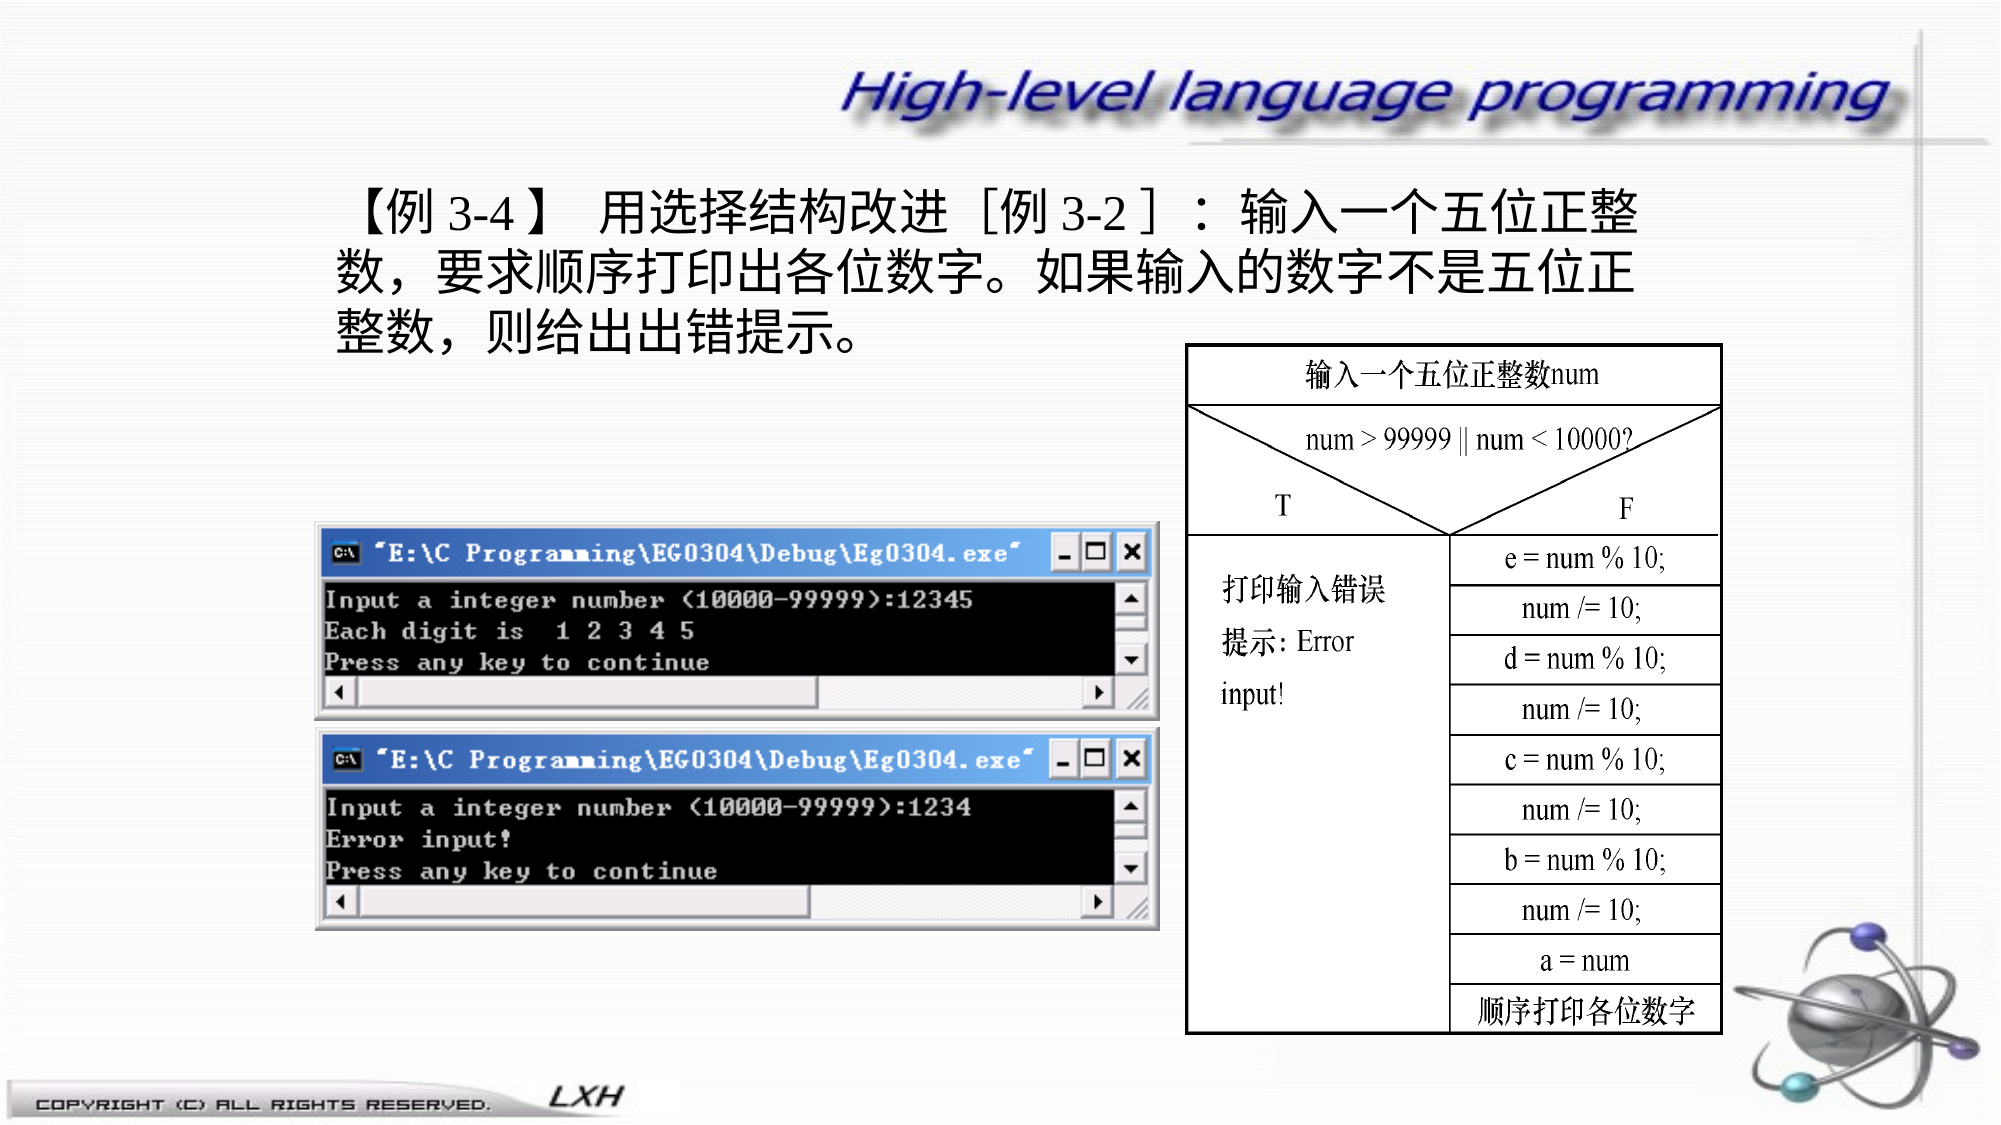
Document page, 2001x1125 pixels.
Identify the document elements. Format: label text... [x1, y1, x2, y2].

picture [0, 0, 2001, 1125]
text_box 【例3-4】 用选择结构改进［例3-2］：输入一个五位正整数，要求顺序打印出各位数字。如果输入的数字不是五位正整数，则给出出错提示。 [320, 172, 1662, 368]
